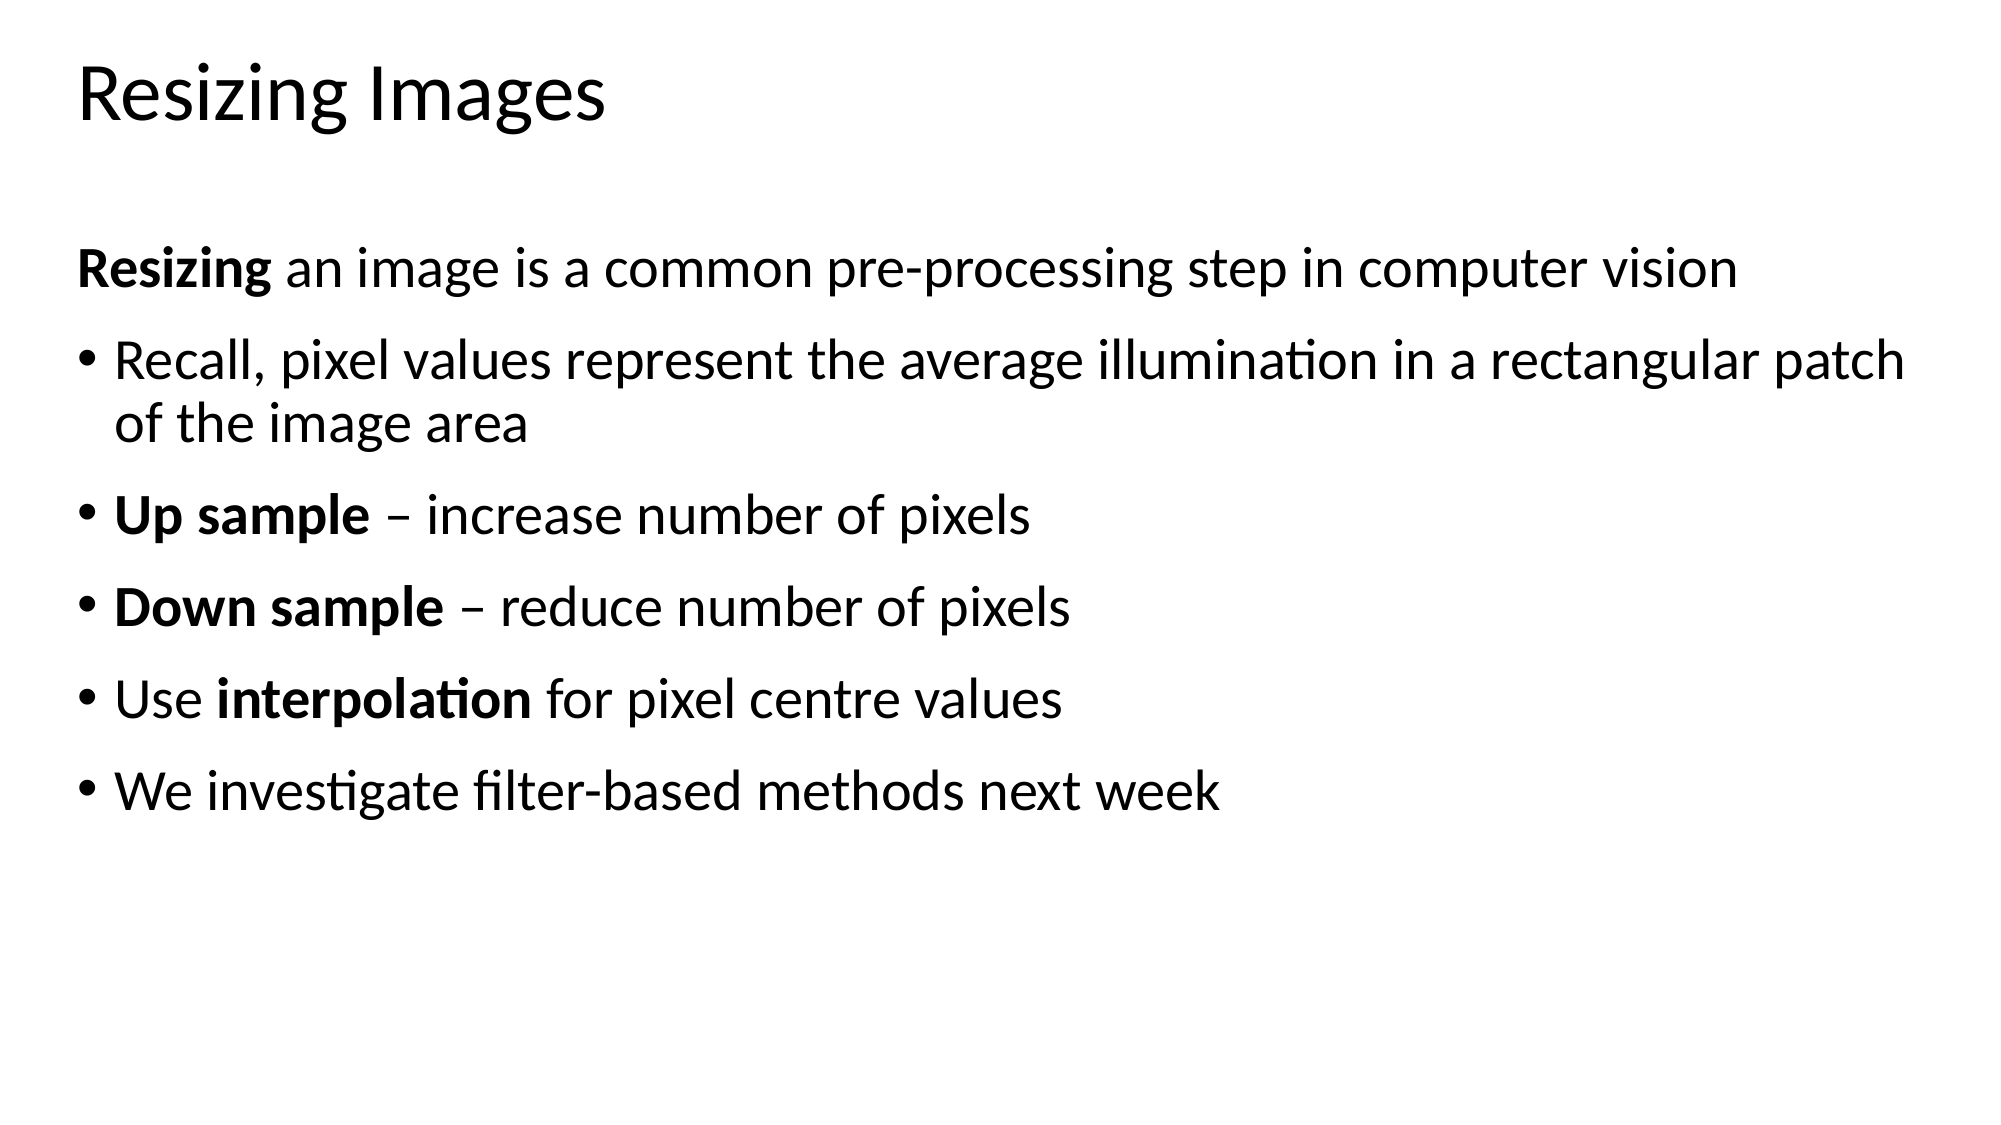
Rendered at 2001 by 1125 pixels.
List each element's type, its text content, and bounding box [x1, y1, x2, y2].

list Resizing an image is a common pre-processing step in computer vision Recall, pixel values represent the average illumination in a rectangular patch of the image area Up sample – increase number of pixels Down sample – reduce number of pixels Use interpolation for pixel centre values We investigate filter-based methods next week [62, 229, 1953, 1046]
title Resizing Images [62, 0, 1953, 188]
